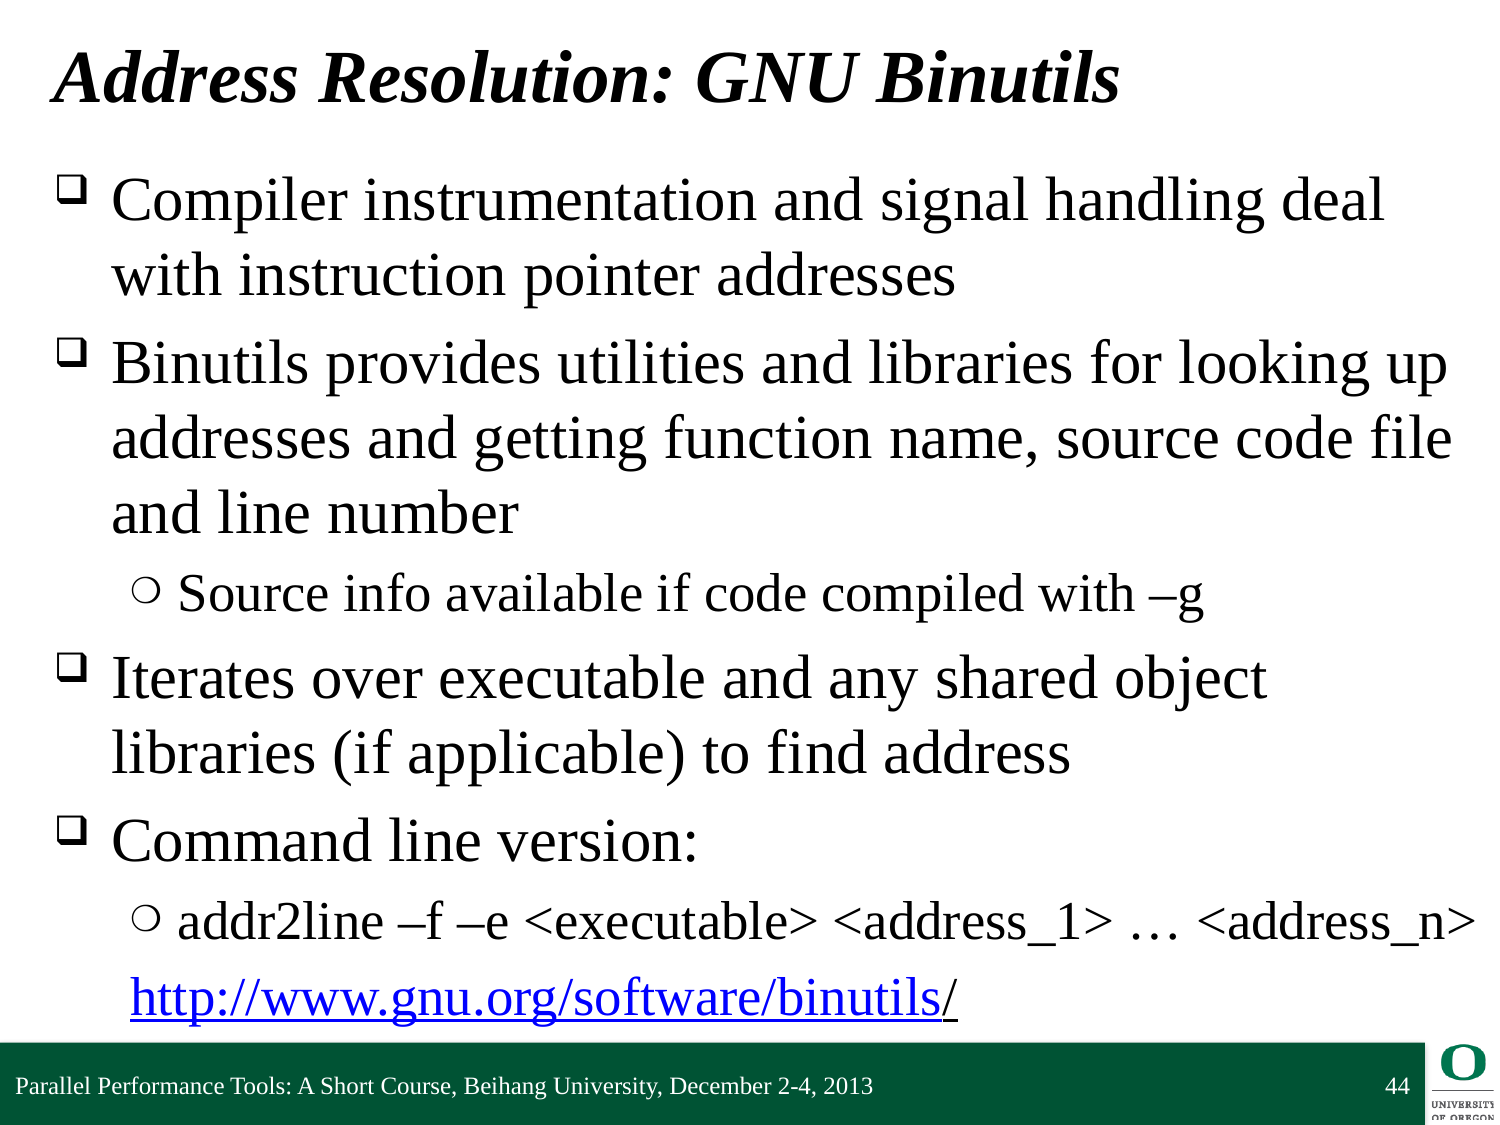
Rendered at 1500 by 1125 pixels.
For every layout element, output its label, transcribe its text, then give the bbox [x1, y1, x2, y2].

title Address Resolution: GNU Binutils [39, 0, 1500, 145]
footer Parallel Performance Tools: A Short Course, Beihang University, December 2-4, 2013 [0, 1044, 988, 1125]
slide_number 44 [1074, 1044, 1425, 1125]
list Compiler instrumentation and signal handling deal with instruction pointer addresses Binutils provides utilities and libraries for looking up addresses and getting function name, source code file and line number Source info available if code compiled with –g Iterates over executable and any shared object libraries (if applicable) to find address Command line version: addr2line –f –e <executable> <address_1> … <address_n> http://www.gnu.org/software/binutils/ [39, 149, 1500, 1046]
